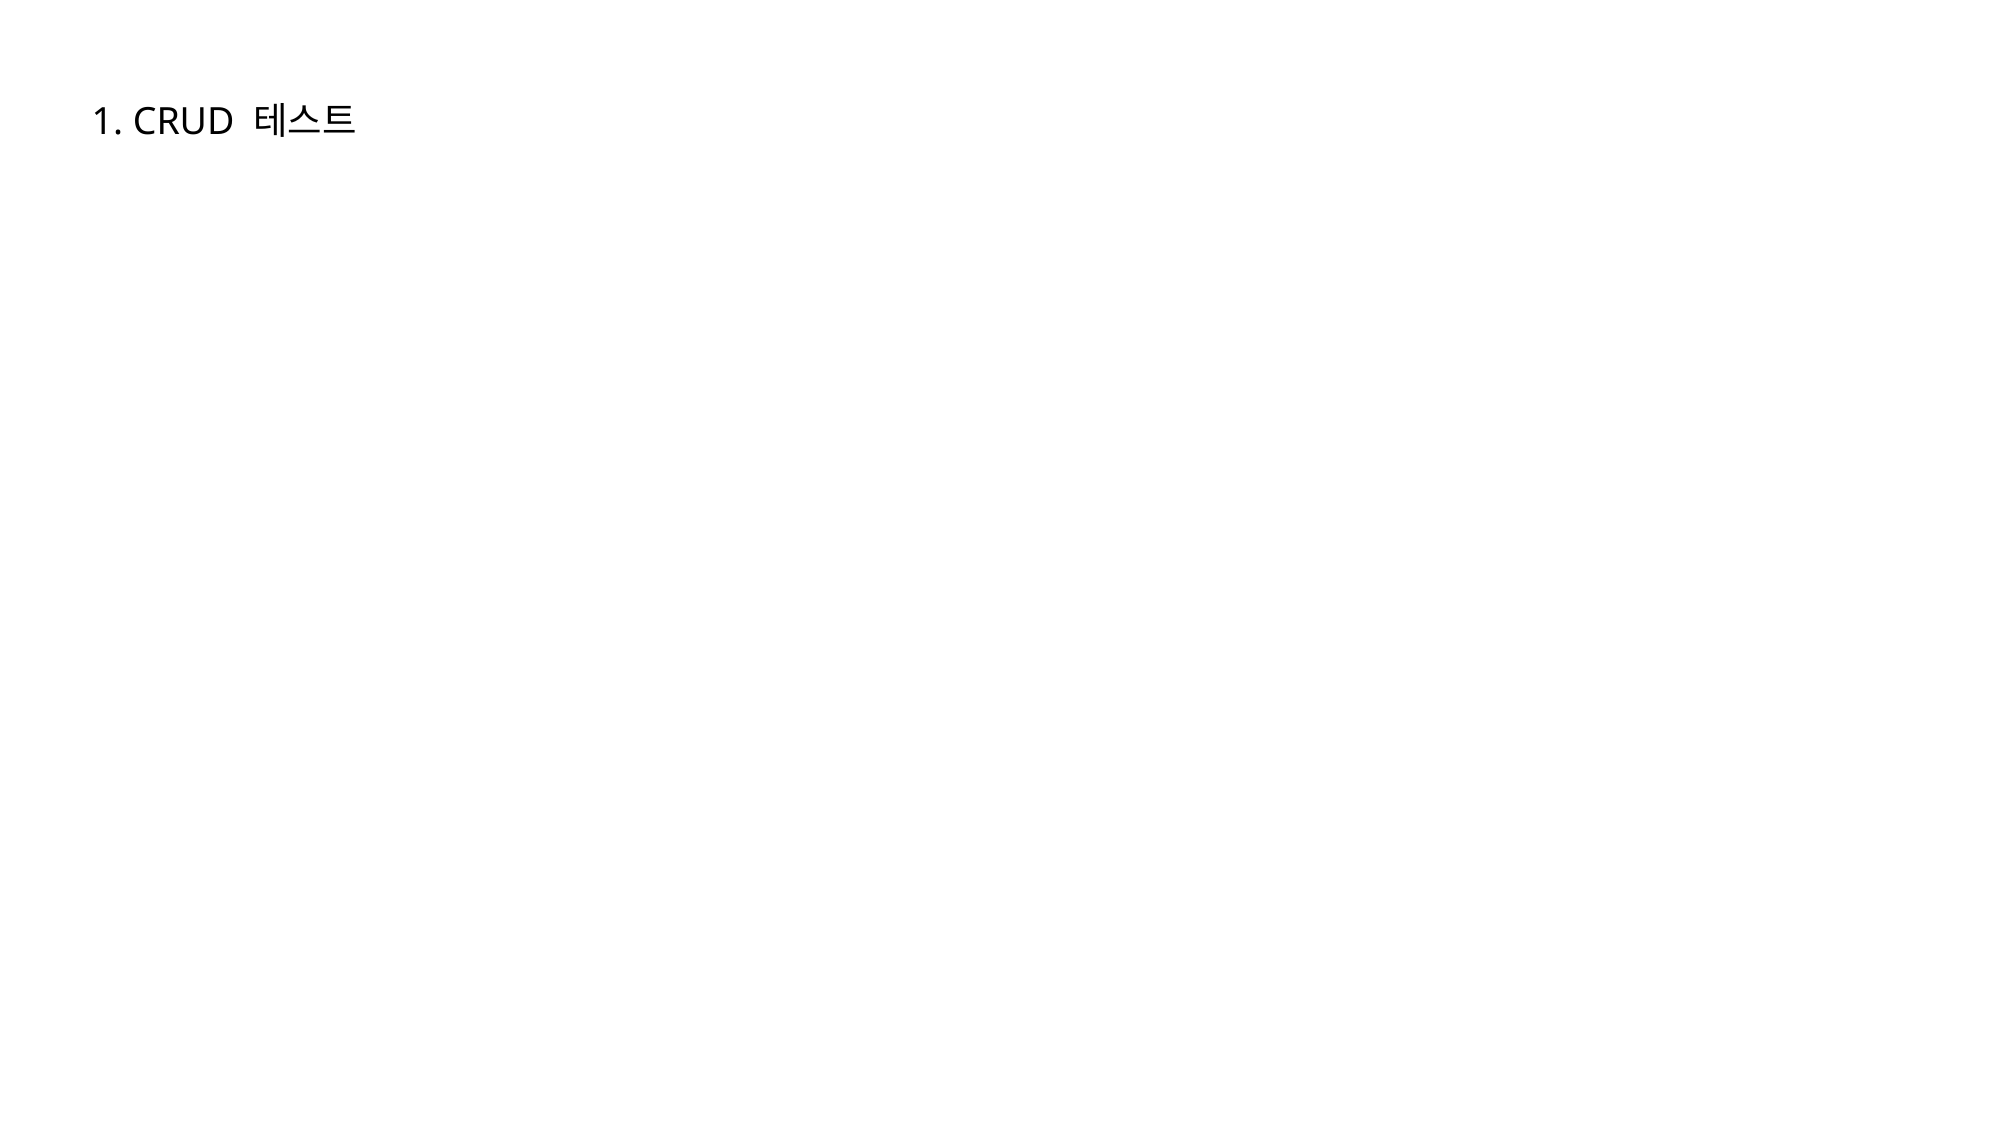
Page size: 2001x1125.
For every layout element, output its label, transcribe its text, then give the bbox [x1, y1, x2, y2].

text_box 1. CRUD 테스트 [76, 89, 373, 195]
